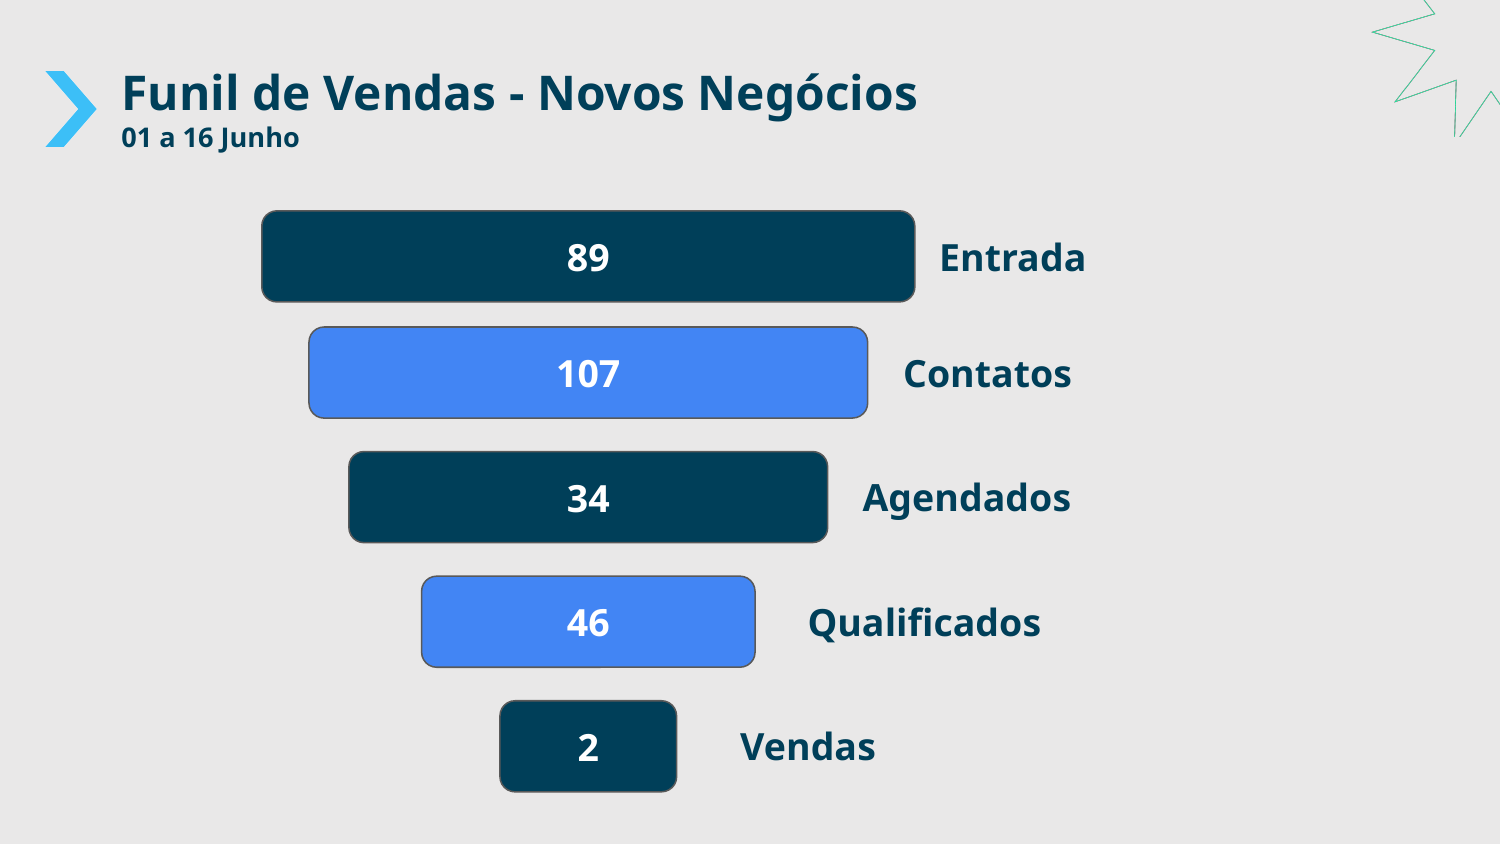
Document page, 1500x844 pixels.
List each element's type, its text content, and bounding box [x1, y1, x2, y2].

picture [1320, 0, 1500, 137]
picture [45, 70, 97, 147]
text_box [261, 210, 1222, 792]
text_box Funil de Vendas - Novos Negócios 01 a 16 Junho [106, 48, 1362, 168]
